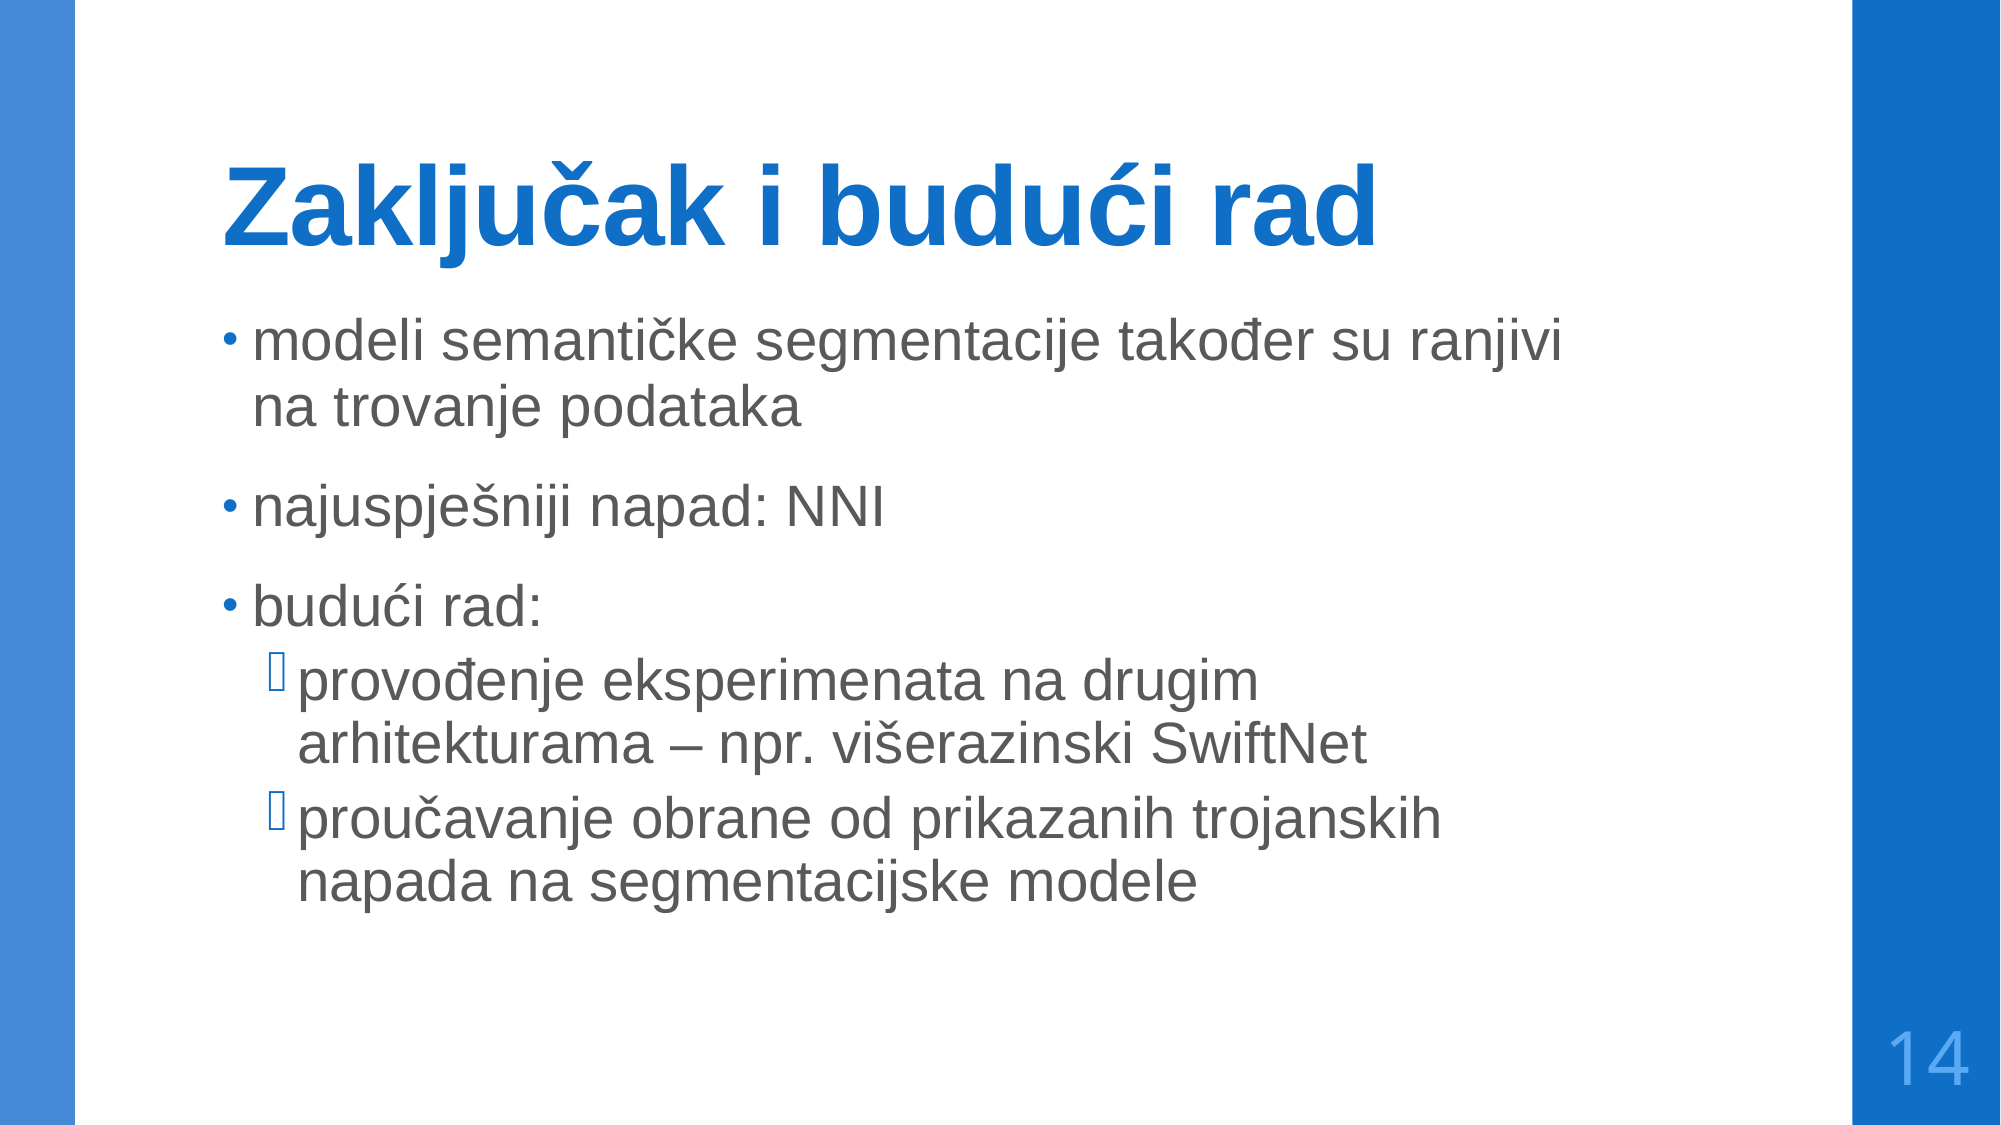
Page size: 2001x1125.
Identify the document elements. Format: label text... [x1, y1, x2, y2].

slide_number 13 [1852, 1012, 2000, 1110]
list modeli semantičke segmentacije također su ranjivi na trovanje podataka najuspješniji napad: NNI budući rad: provođenje eksperimenata na drugim arhitekturama – npr. višerazinski SwiftNet proučavanje obrane od prikazanih trojanskih napada na segmentacijske modele [206, 299, 1617, 1014]
title Zaključak i budući rad [206, 48, 1797, 278]
